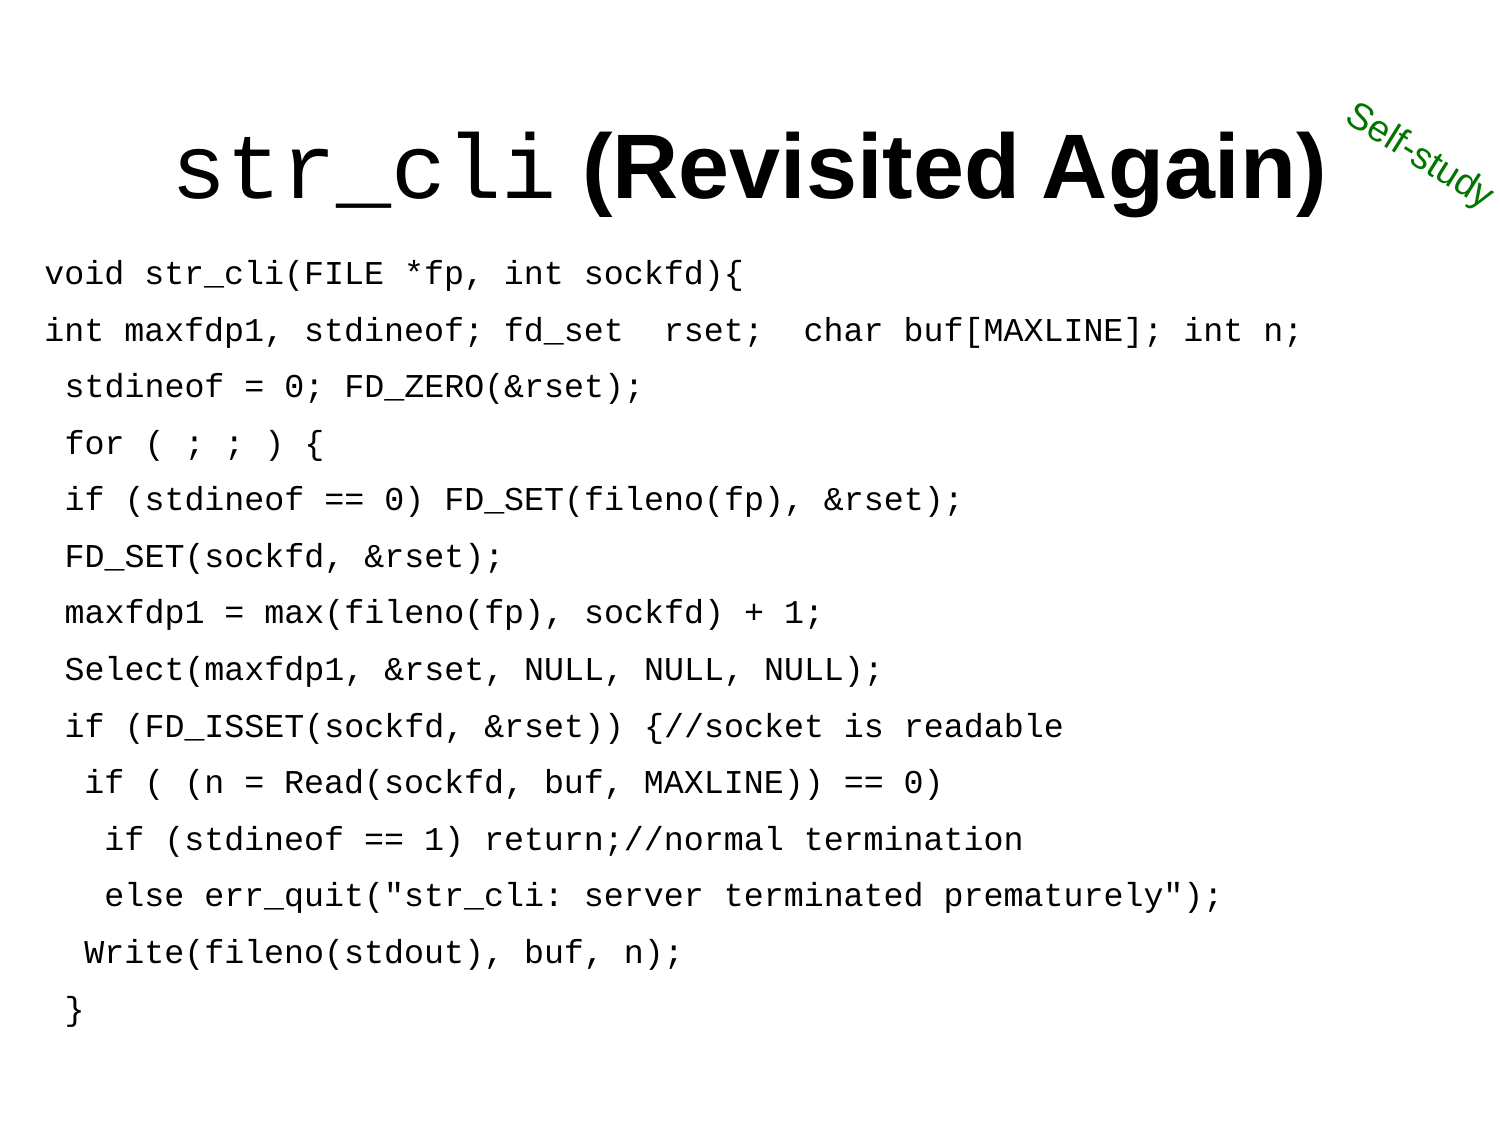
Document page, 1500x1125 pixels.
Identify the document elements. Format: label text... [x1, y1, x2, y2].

text_box Self-study [1323, 75, 1500, 231]
title str_cli (Revisited Again) [74, 67, 1426, 243]
list void str_cli(FILE *fp, int sockfd){ int maxfdp1, stdineof; fd_set rset; char buf[MAXLINE]; int n; stdineof = 0; FD_ZERO(&rset); for ( ; ; ) { if (stdineof == 0) FD_SET(fileno(fp), &rset); FD_SET(sockfd, &rset); maxfdp1 = max(fileno(fp), sockfd) + 1; Select(maxfdp1, &rset, NULL, NULL, NULL); if (FD_ISSET(sockfd, &rset)) {//socket is readable if ( (n = Read(sockfd, buf, MAXLINE)) == 0) if (stdineof == 1) return;//normal termination else err_quit("str_cli: server terminated prematurely"); Write(fileno(stdout), buf, n); } [29, 243, 1459, 1048]
